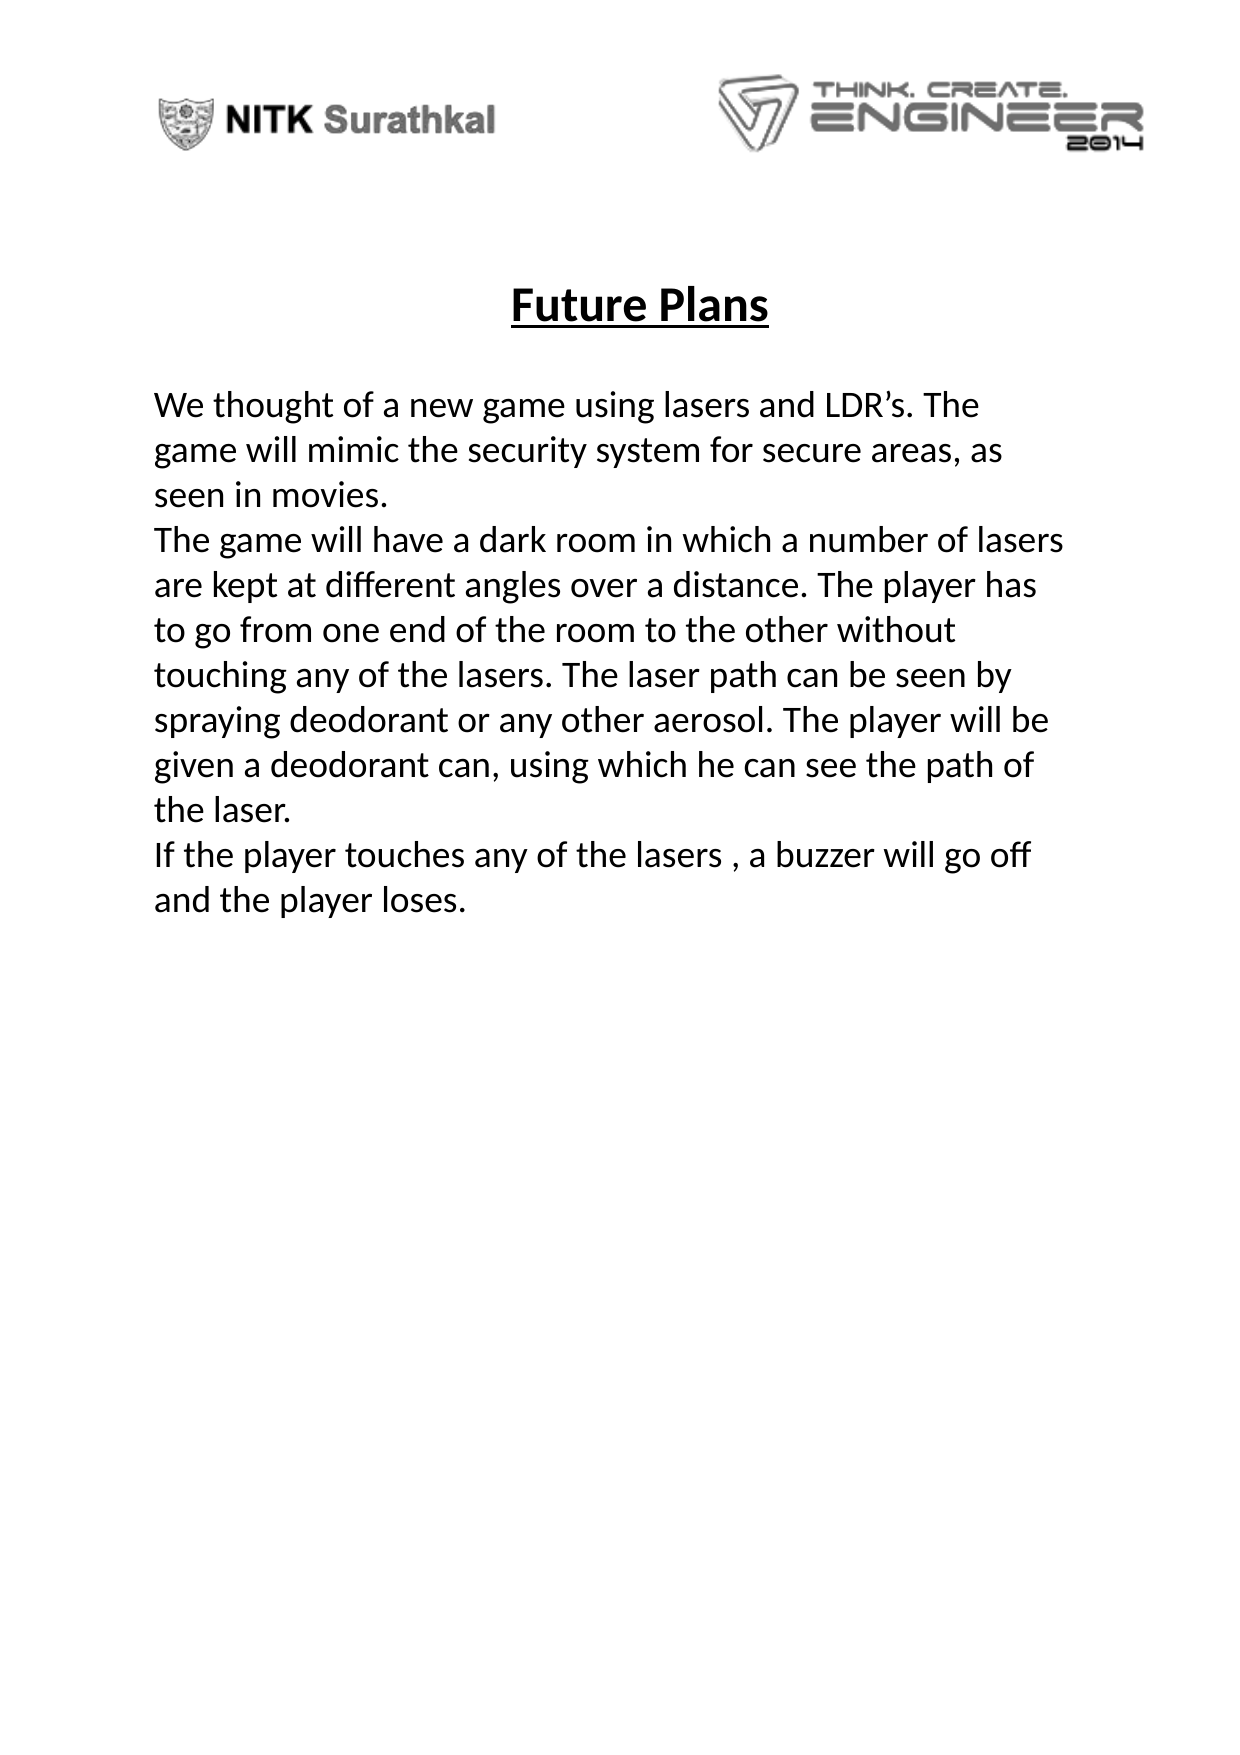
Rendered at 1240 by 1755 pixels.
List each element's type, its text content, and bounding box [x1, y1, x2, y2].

picture [712, 73, 1153, 160]
text_box Future Plans [496, 264, 784, 340]
text_box We thought of a new game using lasers and LDR’s. The game will mimic the security system for secure areas, as seen in movies. The game will have a dark room in which a number of lasers are kept at different angles over a distance. The player has to go from one end of the room to the other without touching any of the lasers. The laser path can be seen by spraying deodorant or any other aerosol. The player will be given a deodorant can, using which he can see the path of the laser. If the player touches any of the lasers , a buzzer will go off and the player loses. [139, 373, 1083, 928]
picture [153, 88, 500, 160]
